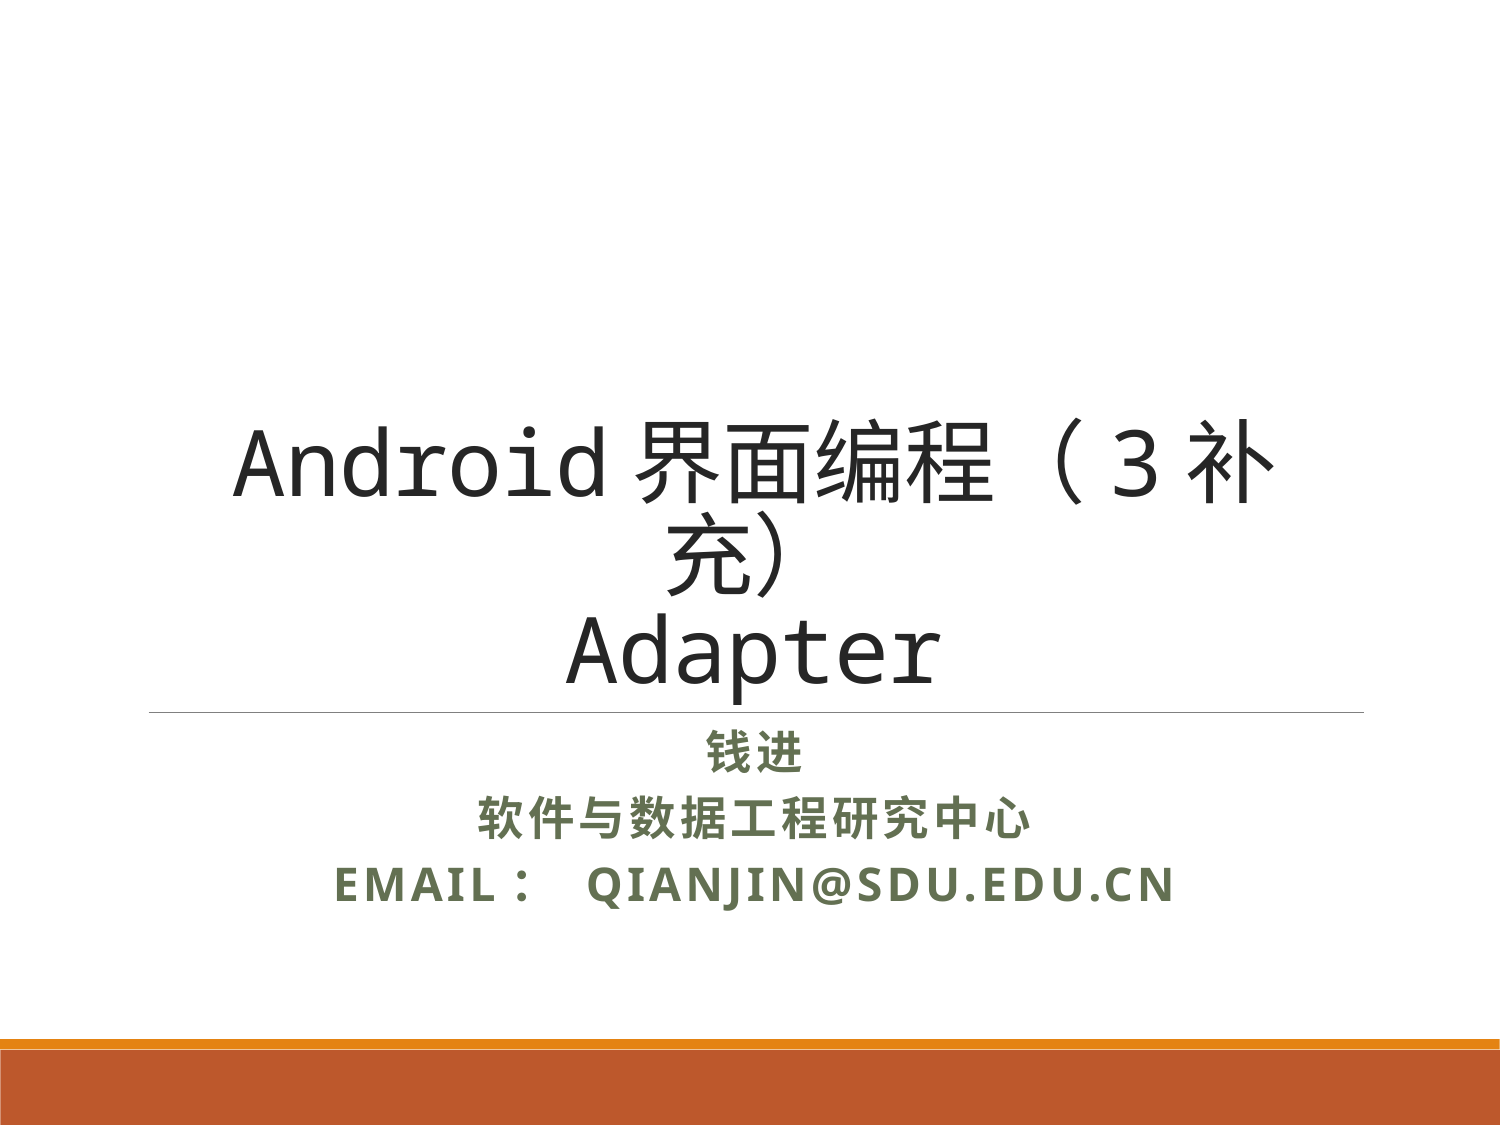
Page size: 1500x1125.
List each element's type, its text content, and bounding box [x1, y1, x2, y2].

subtitle 钱进 软件与数据工程研究中心 EMAIL： QIANJIN@SDU.EDU.CN [135, 730, 1373, 919]
title Android界面编程（3补充） Adapter [135, 124, 1373, 710]
